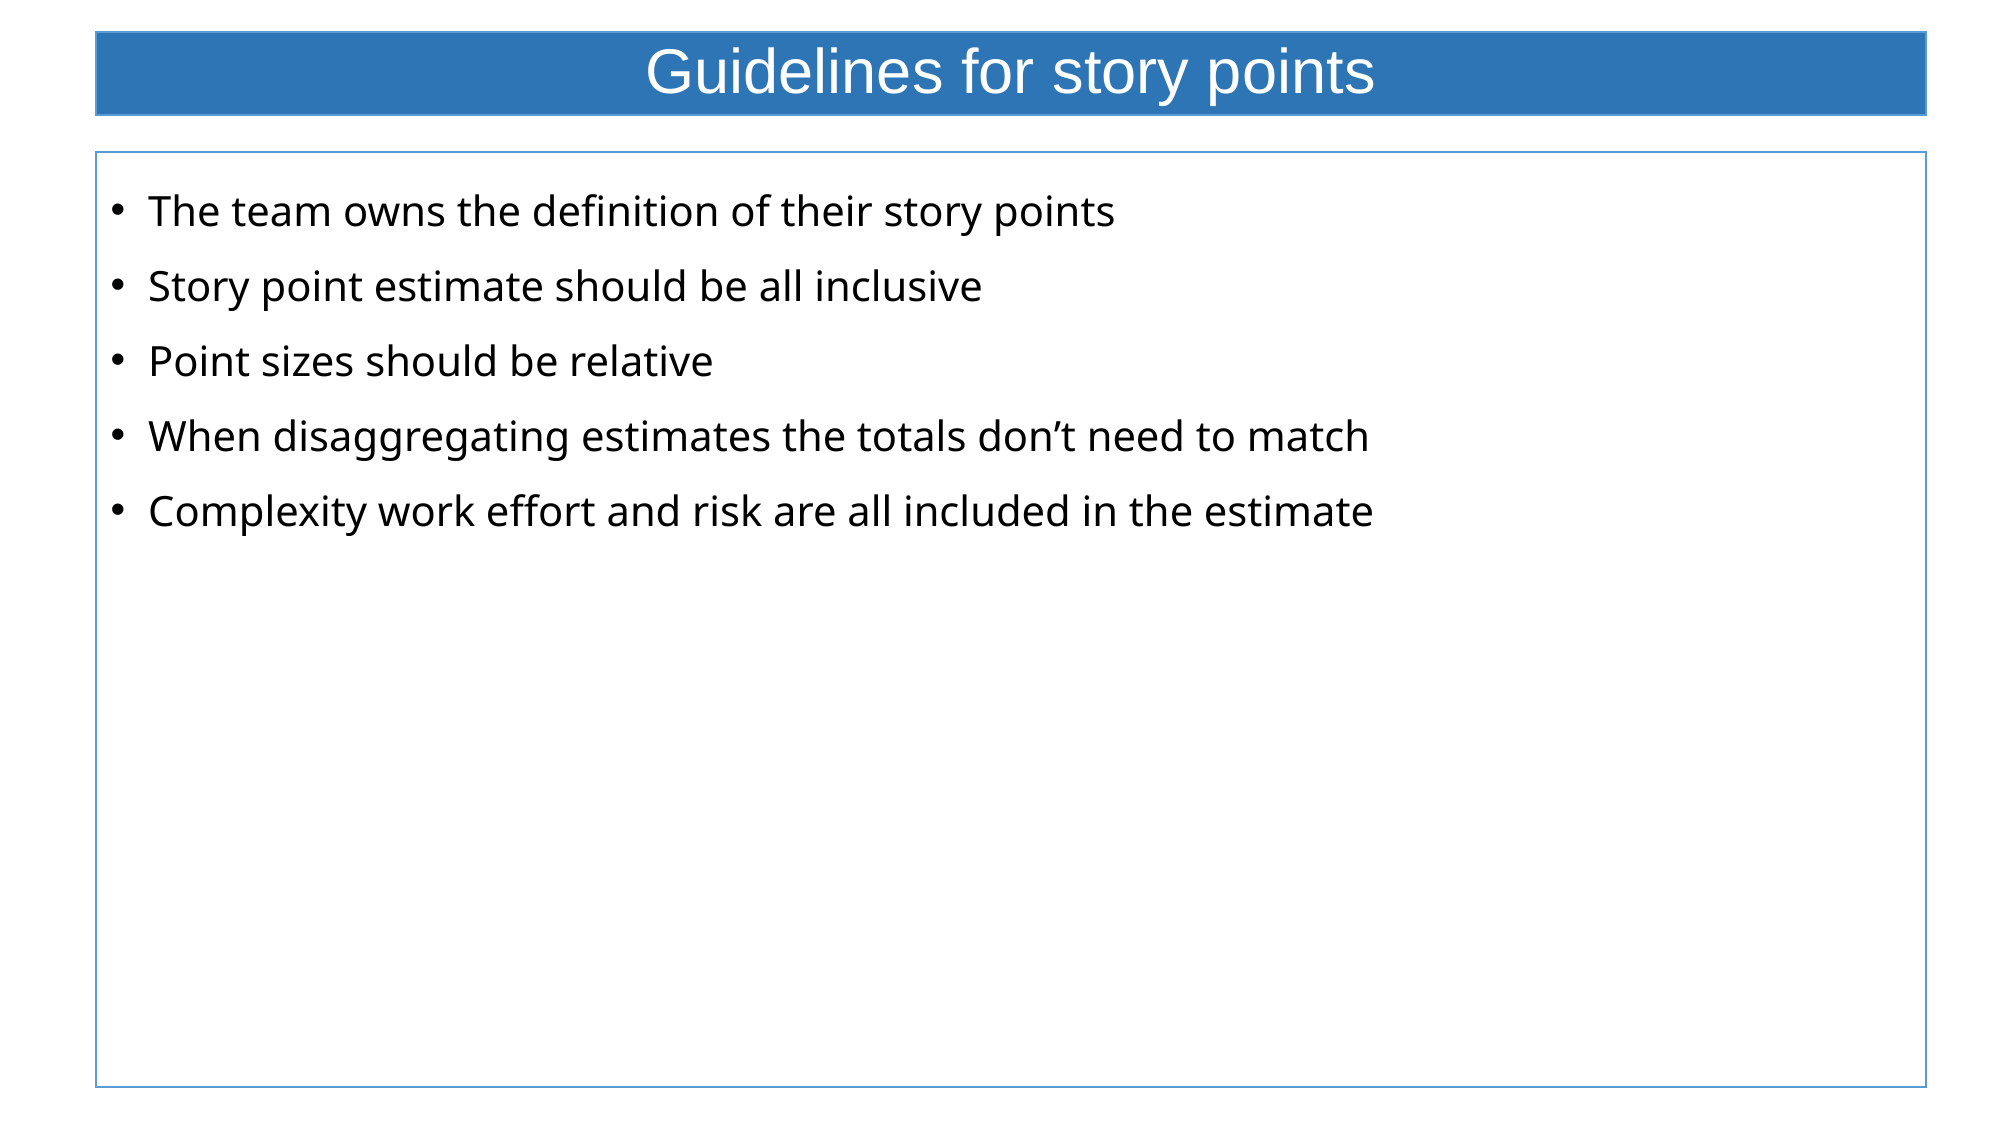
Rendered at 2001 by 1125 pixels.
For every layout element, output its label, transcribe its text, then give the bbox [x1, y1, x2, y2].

list The team owns the definition of their story points Story point estimate should be all inclusive Point sizes should be relative When disaggregating estimates the totals don’t need to match Complexity work effort and risk are all included in the estimate [95, 151, 1927, 1088]
title Guidelines for story points [95, 31, 1927, 116]
